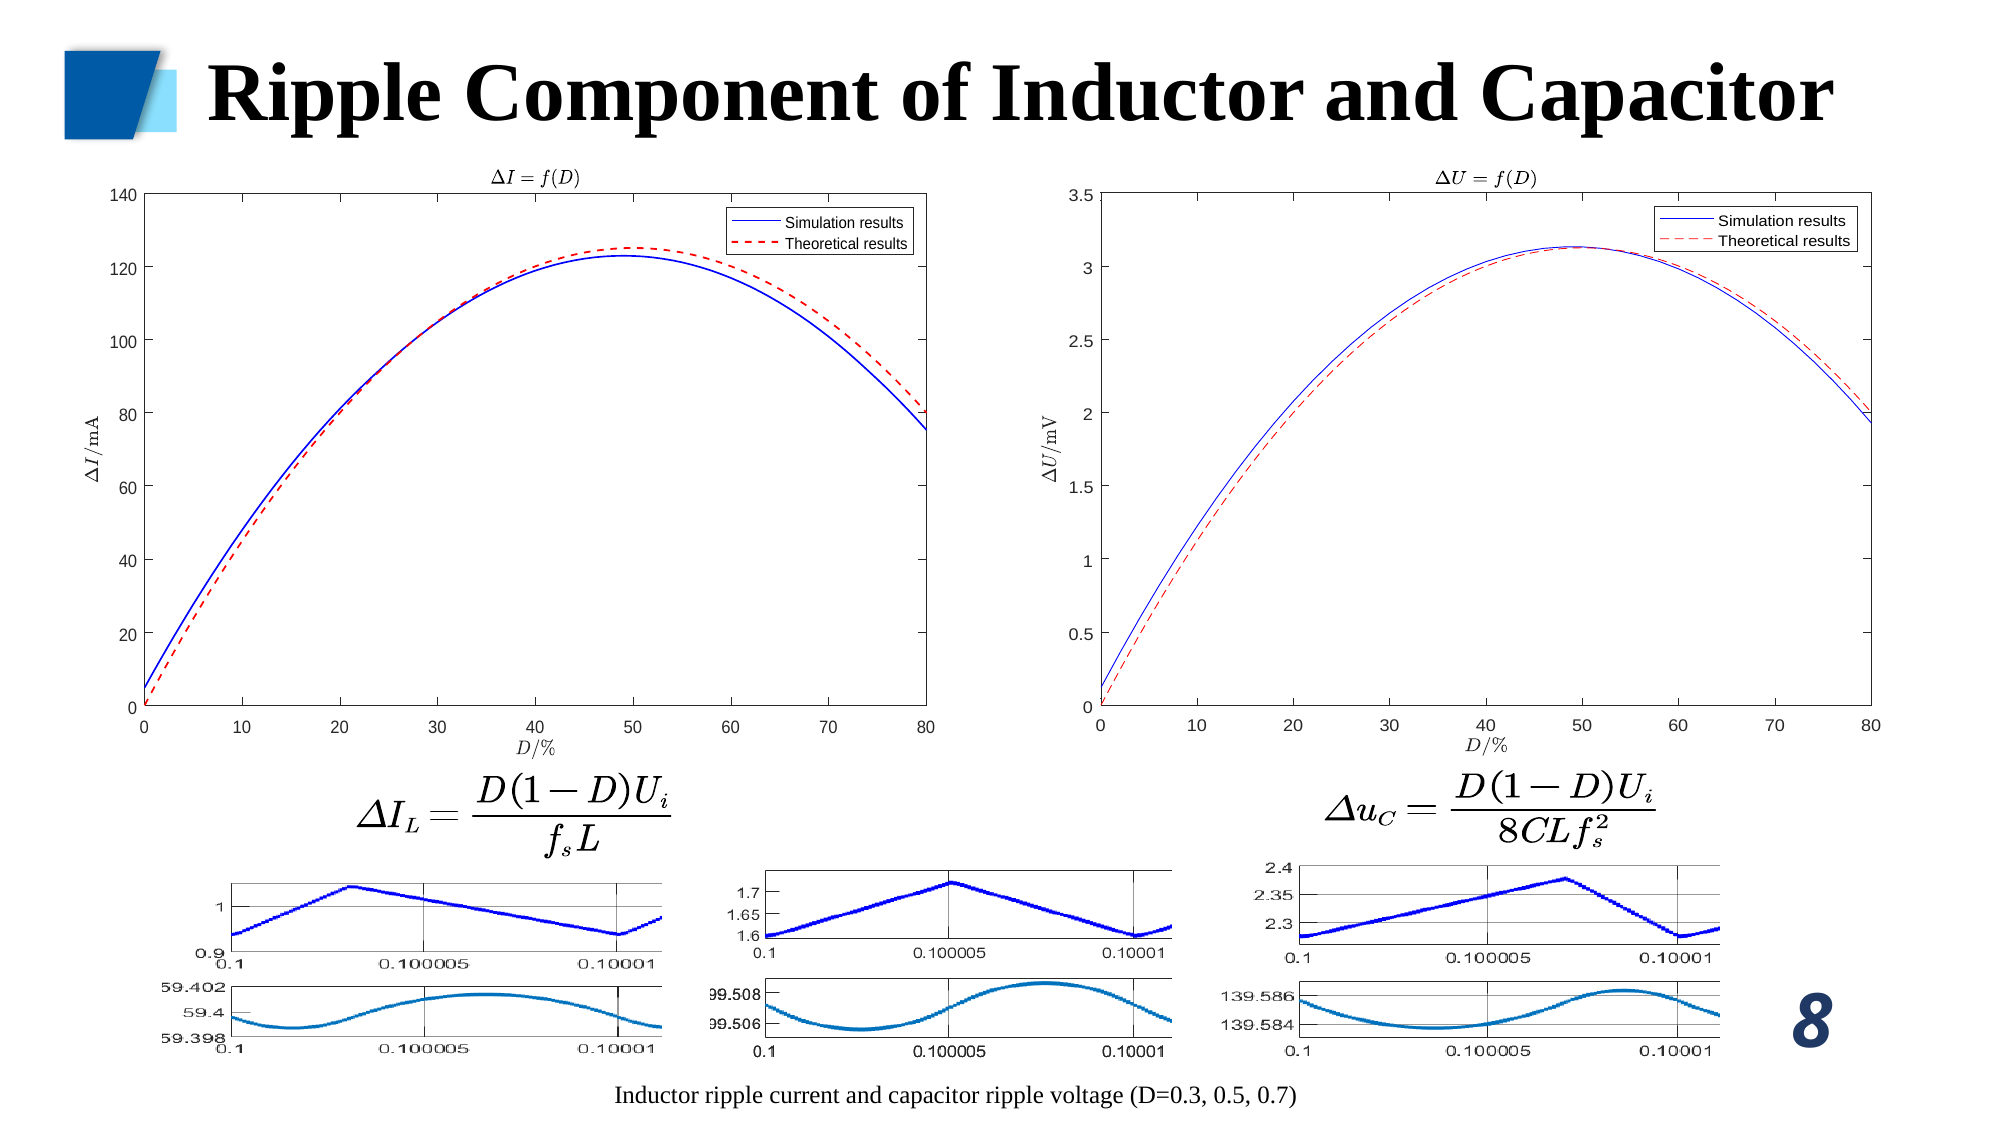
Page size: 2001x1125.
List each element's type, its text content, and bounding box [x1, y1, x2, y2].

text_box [1320, 761, 1665, 857]
picture [162, 867, 662, 1061]
picture [710, 859, 1172, 1061]
text_box 8 [1776, 964, 1871, 1070]
picture [12, 145, 1964, 774]
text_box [352, 763, 680, 870]
text_box Inductor ripple current and capacitor ripple voltage (D=0.3, 0.5, 0.7) [452, 1070, 1453, 1116]
picture [1220, 857, 1720, 1060]
text_box Ripple Component of Inductor and Capacitor [192, 29, 1871, 145]
